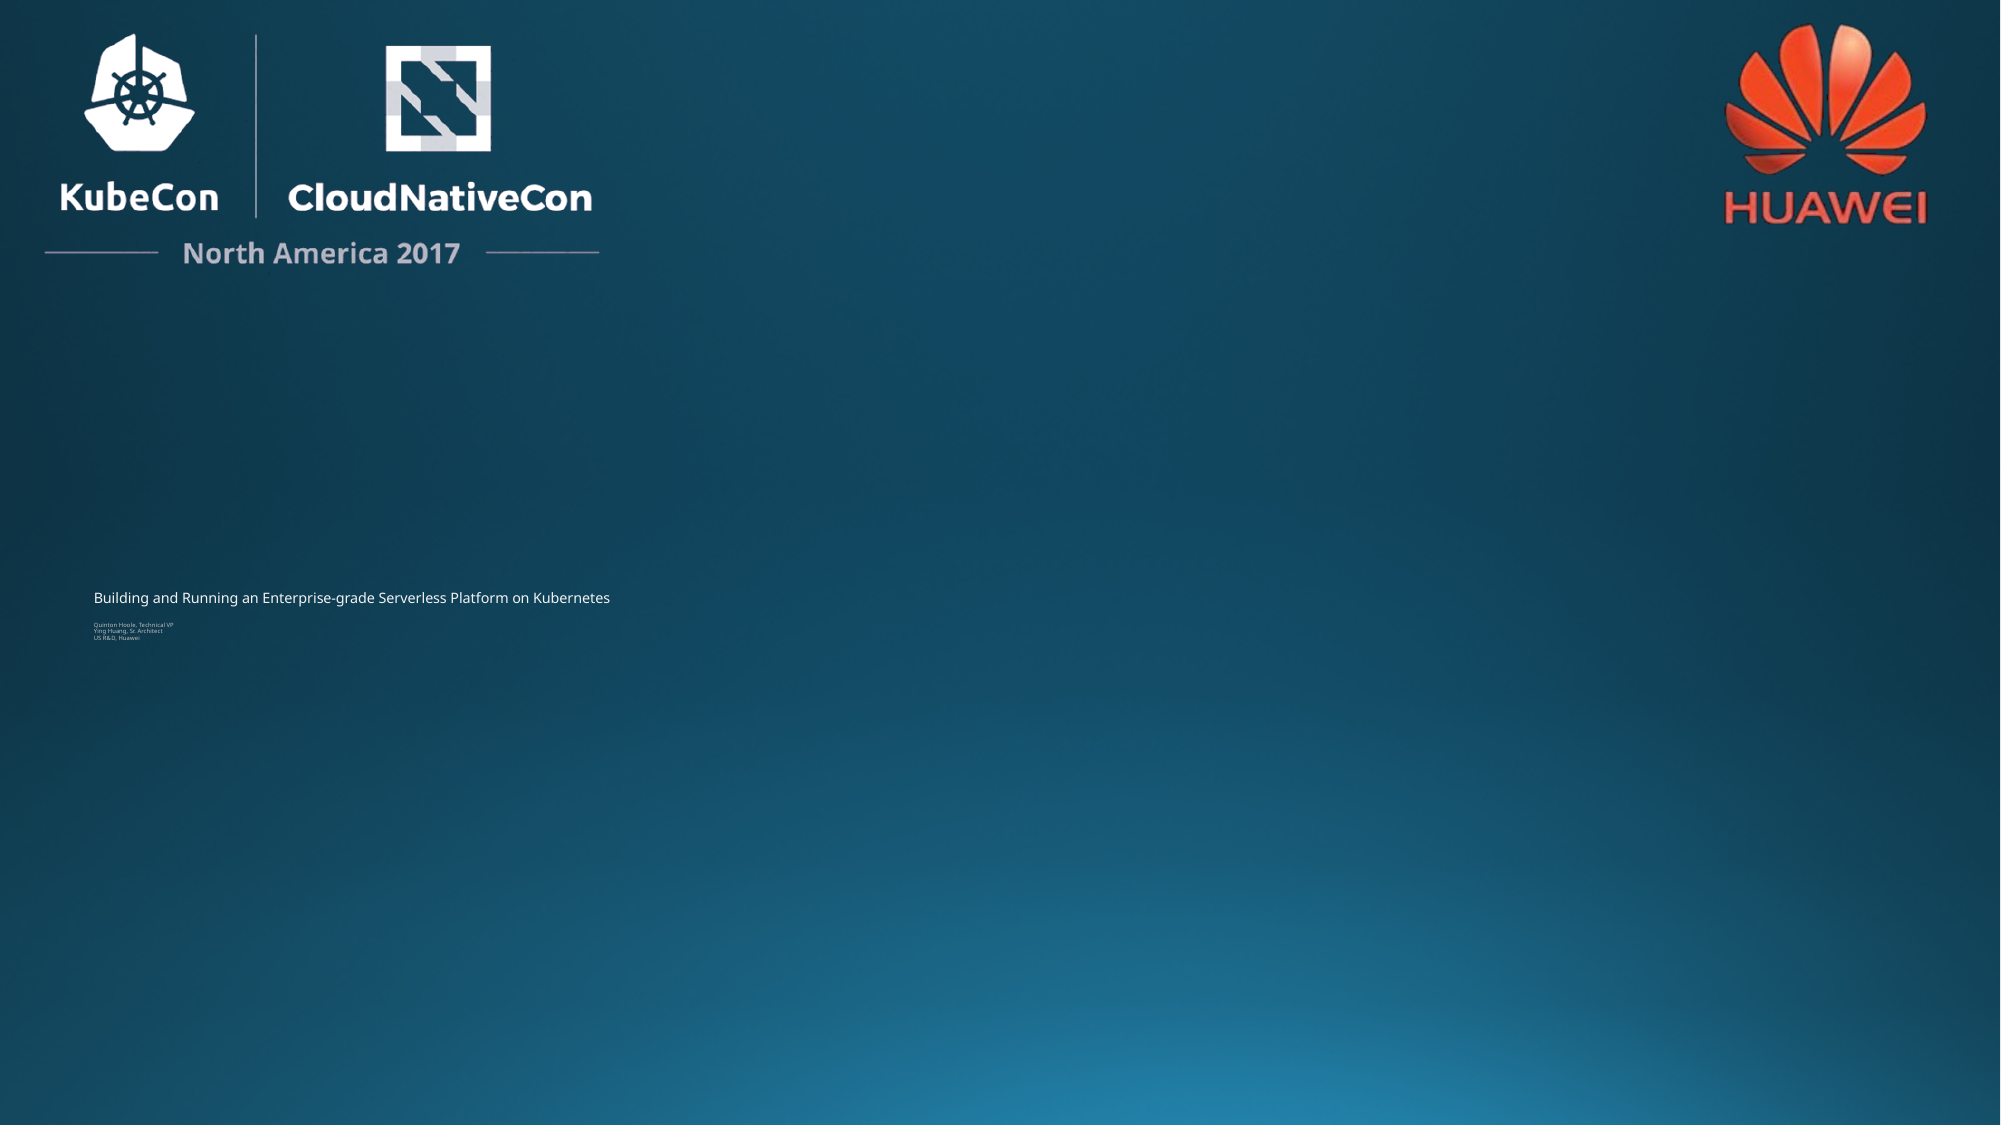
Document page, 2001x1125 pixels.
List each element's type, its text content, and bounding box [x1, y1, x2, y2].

title Building and Running an Enterprise-grade Serverless Platform on Kubernetes Quinton Hoole, Technical VP Ying Huang, Sr. Architect US R&D, Huawei [78, 550, 1934, 659]
picture [0, 0, 2001, 1125]
